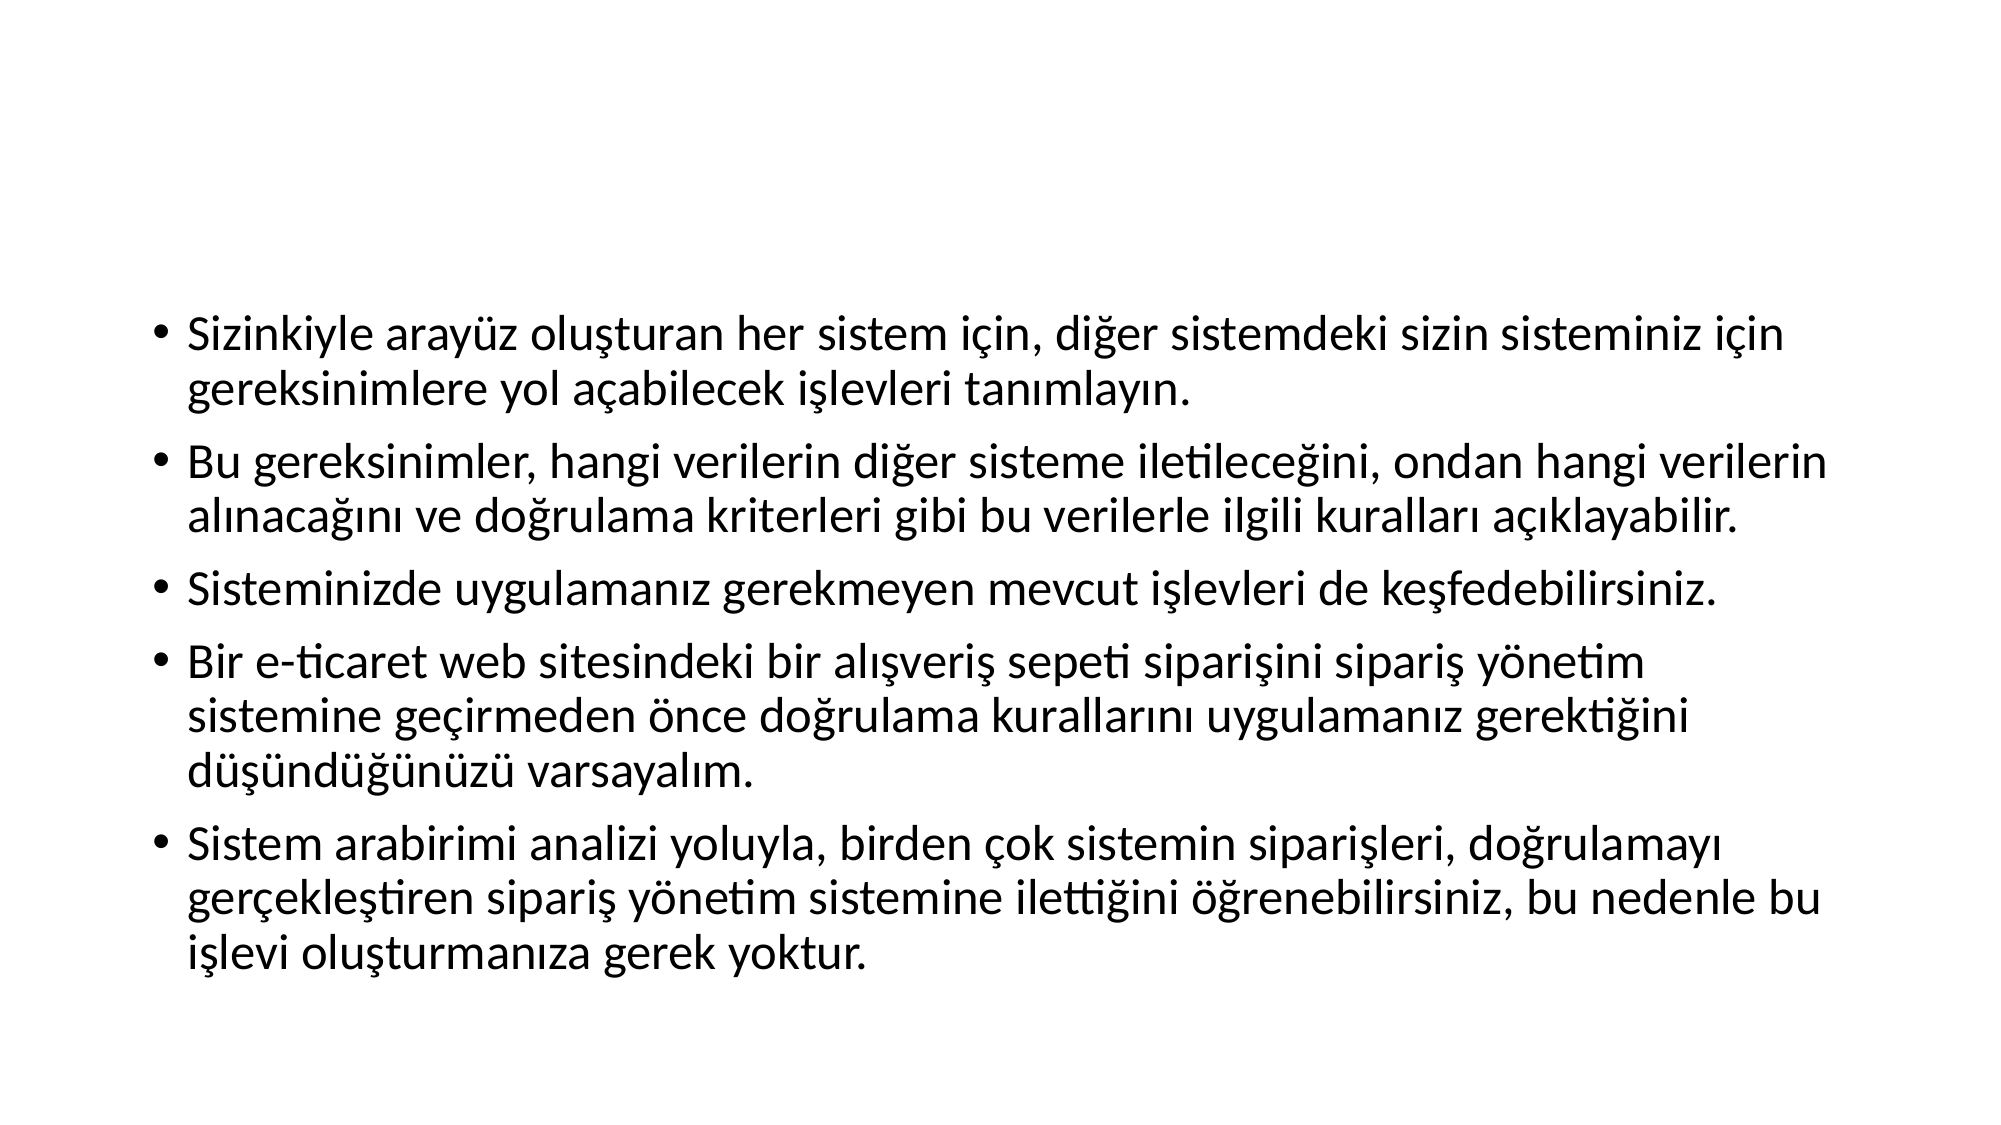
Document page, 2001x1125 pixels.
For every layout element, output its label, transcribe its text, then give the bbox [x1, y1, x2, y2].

list Sizinkiyle arayüz oluşturan her sistem için, diğer sistemdeki sizin sisteminiz için gereksinimlere yol açabilecek işlevleri tanımlayın. Bu gereksinimler, hangi verilerin diğer sisteme iletileceğini, ondan hangi verilerin alınacağını ve doğrulama kriterleri gibi bu verilerle ilgili kuralları açıklayabilir. Sisteminizde uygulamanız gerekmeyen mevcut işlevleri de keşfedebilirsiniz. Bir e-ticaret web sitesindeki bir alışveriş sepeti siparişini sipariş yönetim sistemine geçirmeden önce doğrulama kurallarını uygulamanız gerektiğini düşündüğünüzü varsayalım. Sistem arabirimi analizi yoluyla, birden çok sistemin siparişleri, doğrulamayı gerçekleştiren sipariş yönetim sistemine ilettiğini öğrenebilirsiniz, bu nedenle bu işlevi oluşturmanıza gerek yoktur. [137, 299, 1863, 1014]
